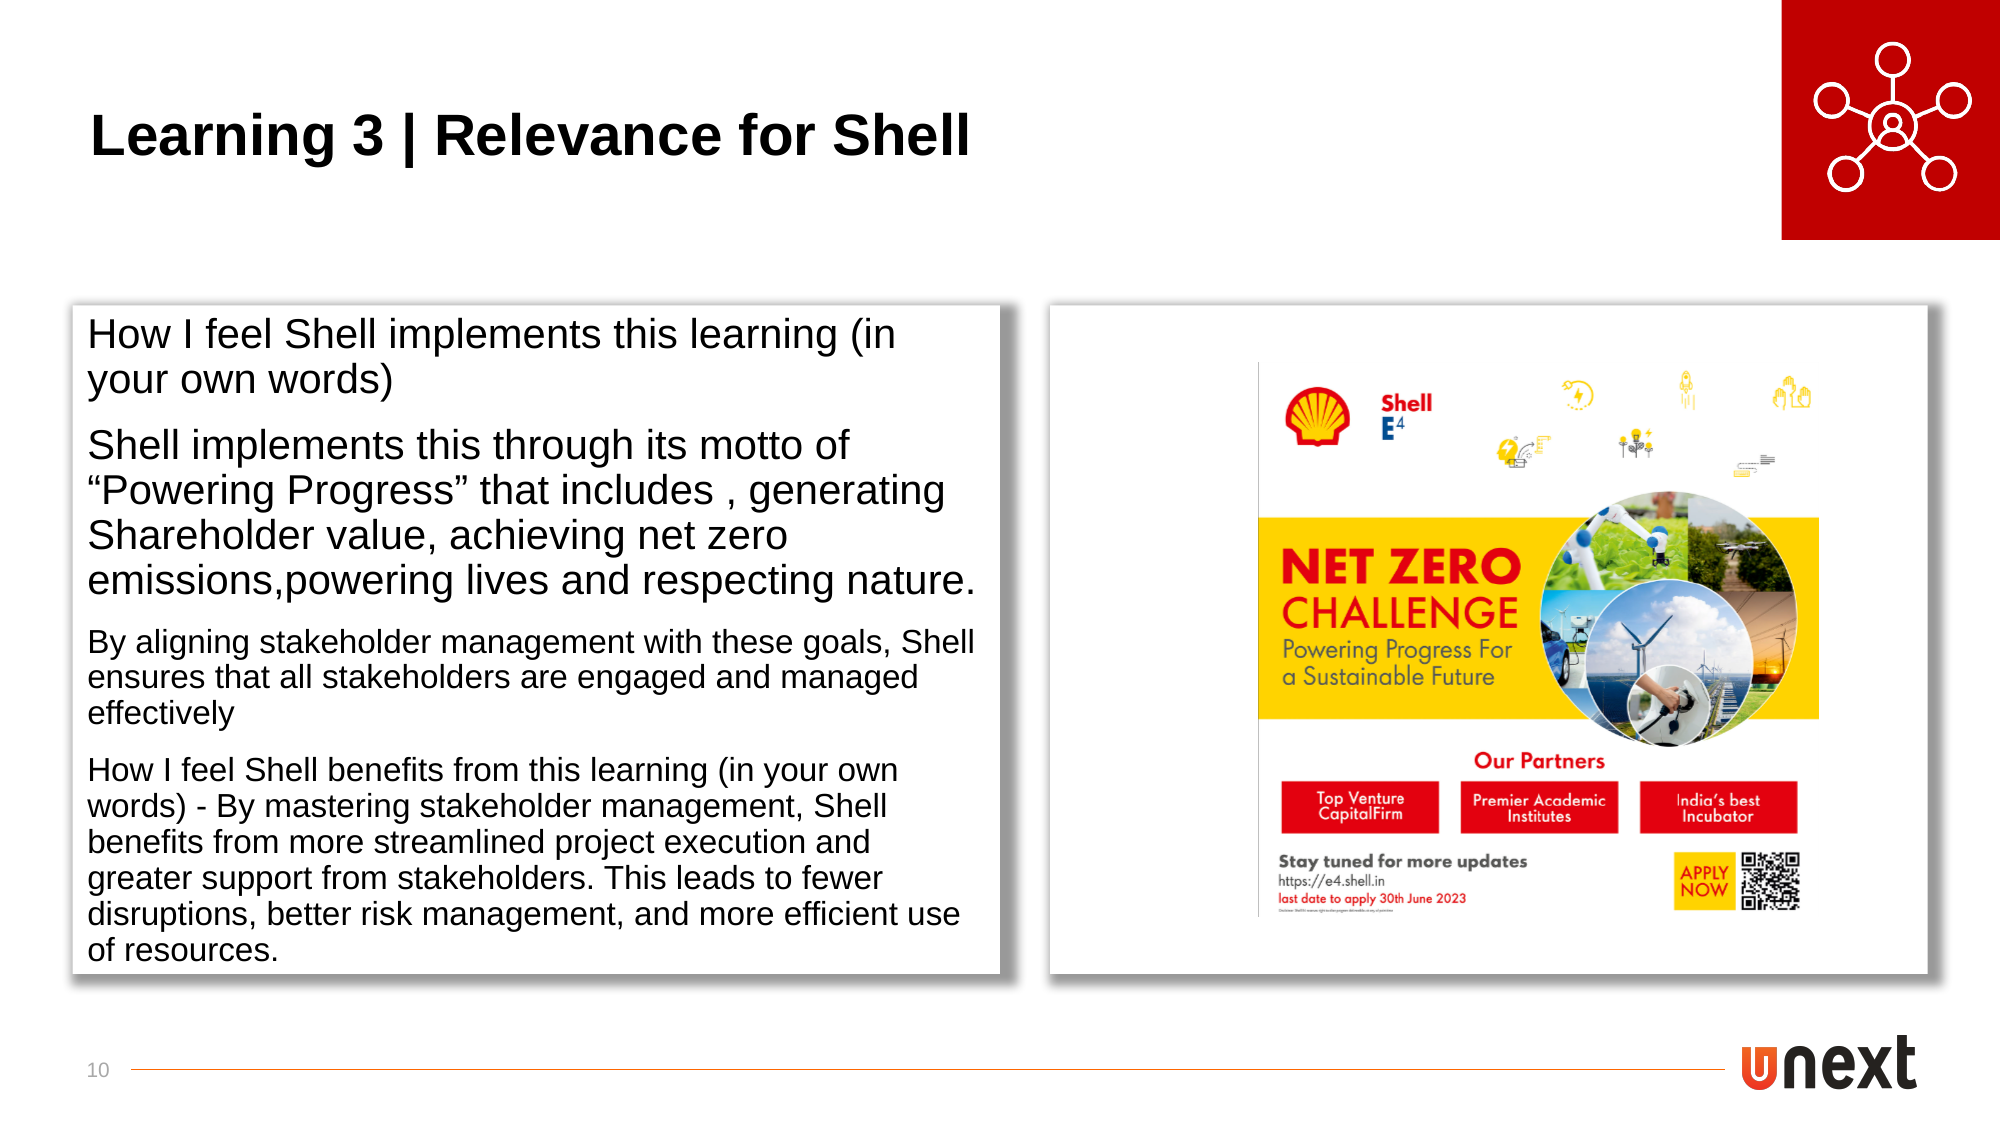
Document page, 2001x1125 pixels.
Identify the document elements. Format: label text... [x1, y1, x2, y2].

text_box [1050, 305, 1928, 974]
slide_number 10 [48, 1047, 110, 1091]
text_box How I feel Shell implements this learning (in your own words) Shell implements this through its motto of “Powering Progress” that includes , generating Shareholder value, achieving net zero emissions,powering lives and respecting nature. By aligning stakeholder management with these goals, Shell ensures that all stakeholders are engaged and managed effectively How I feel Shell benefits from this learning (in your own words) - By mastering stakeholder management, Shell benefits from more streamlined project execution and greater support from stakeholders. This leads to fewer disruptions, better risk management, and more efficient use of resources. [72, 305, 1000, 974]
picture [1795, 19, 1990, 214]
title Learning 3 | Relevance for Shell [76, 78, 1795, 196]
text_box [1781, 0, 2000, 241]
picture [1258, 362, 1819, 917]
picture [1742, 1035, 1917, 1090]
